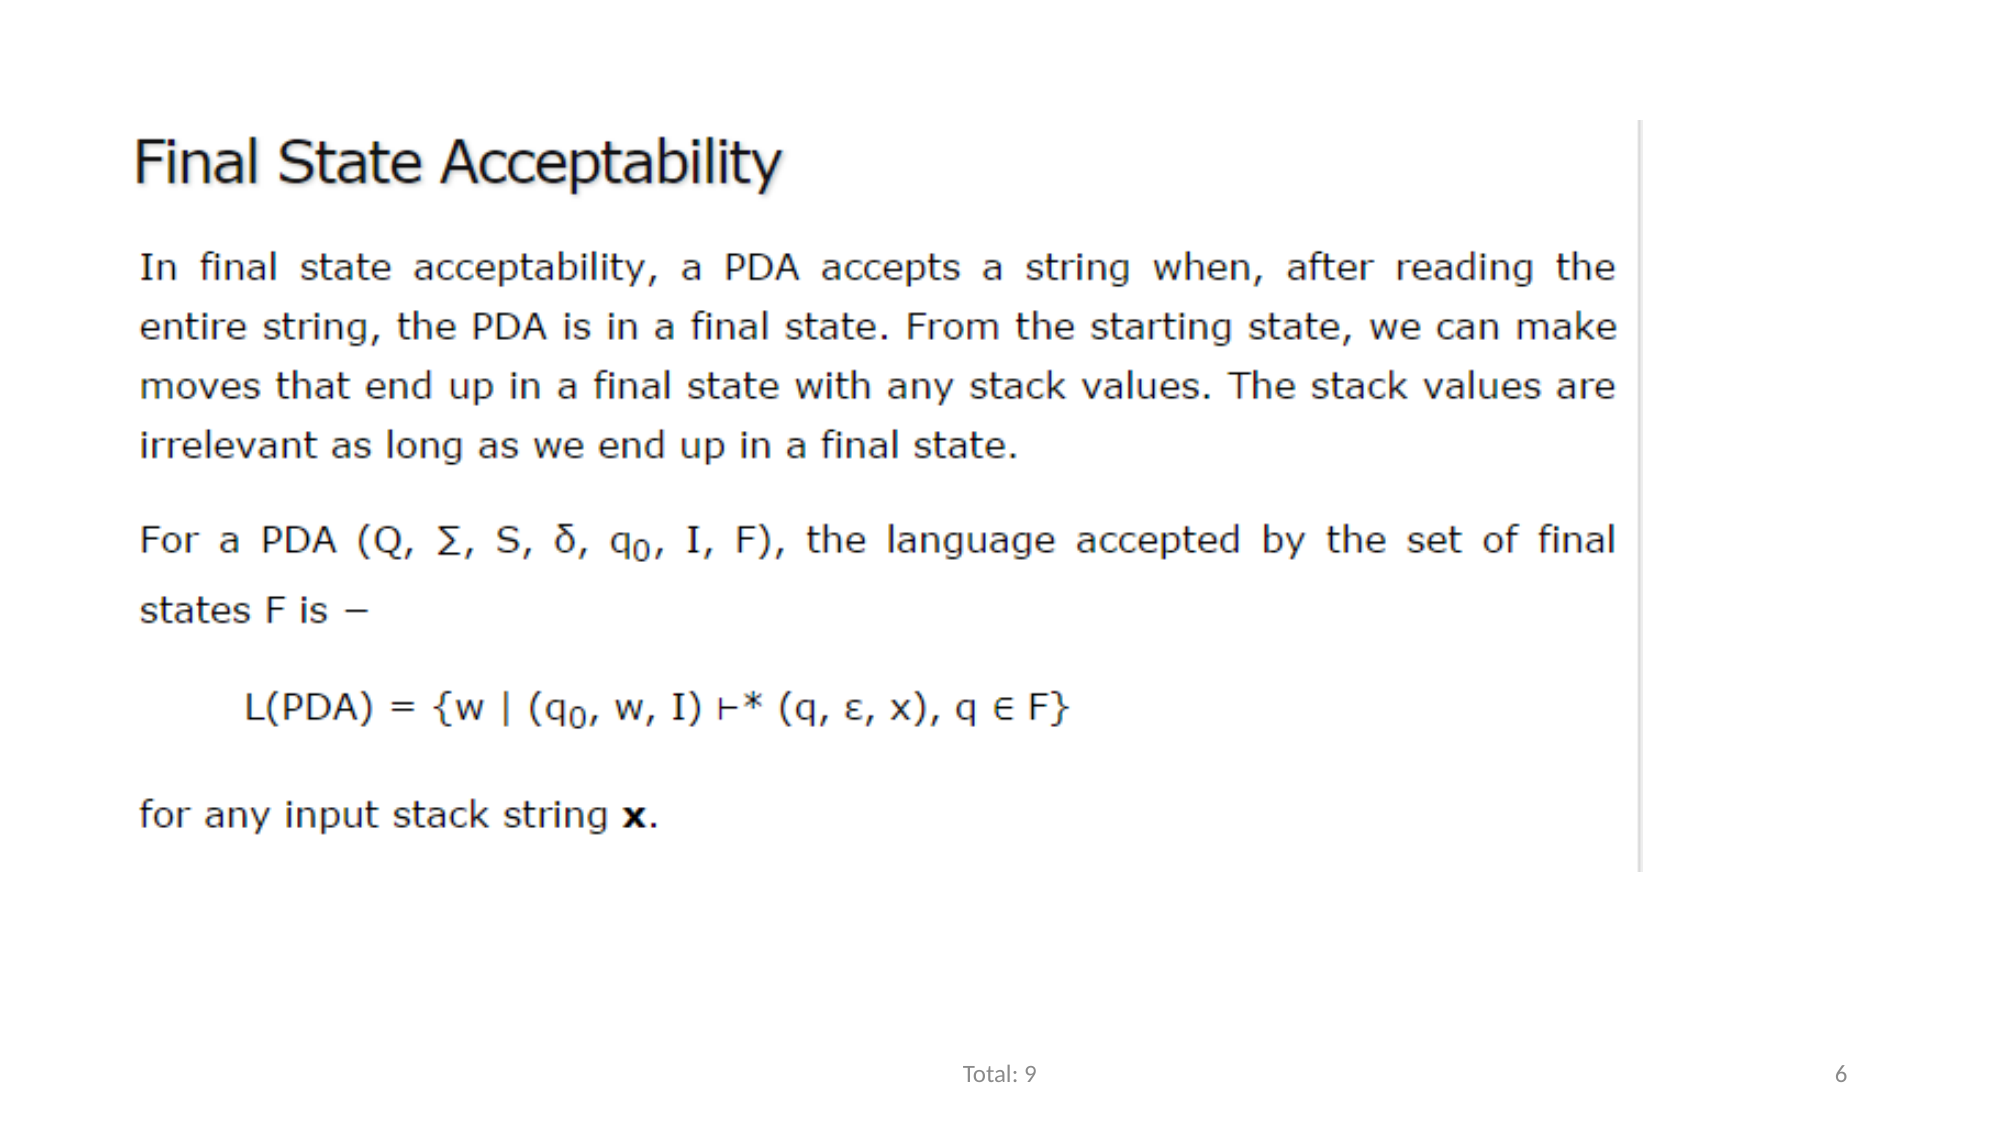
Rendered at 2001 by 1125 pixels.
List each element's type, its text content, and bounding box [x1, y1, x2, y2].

picture [129, 120, 1643, 872]
slide_number 6 [1412, 1042, 1863, 1103]
footer Total: 9 [662, 1042, 1338, 1103]
